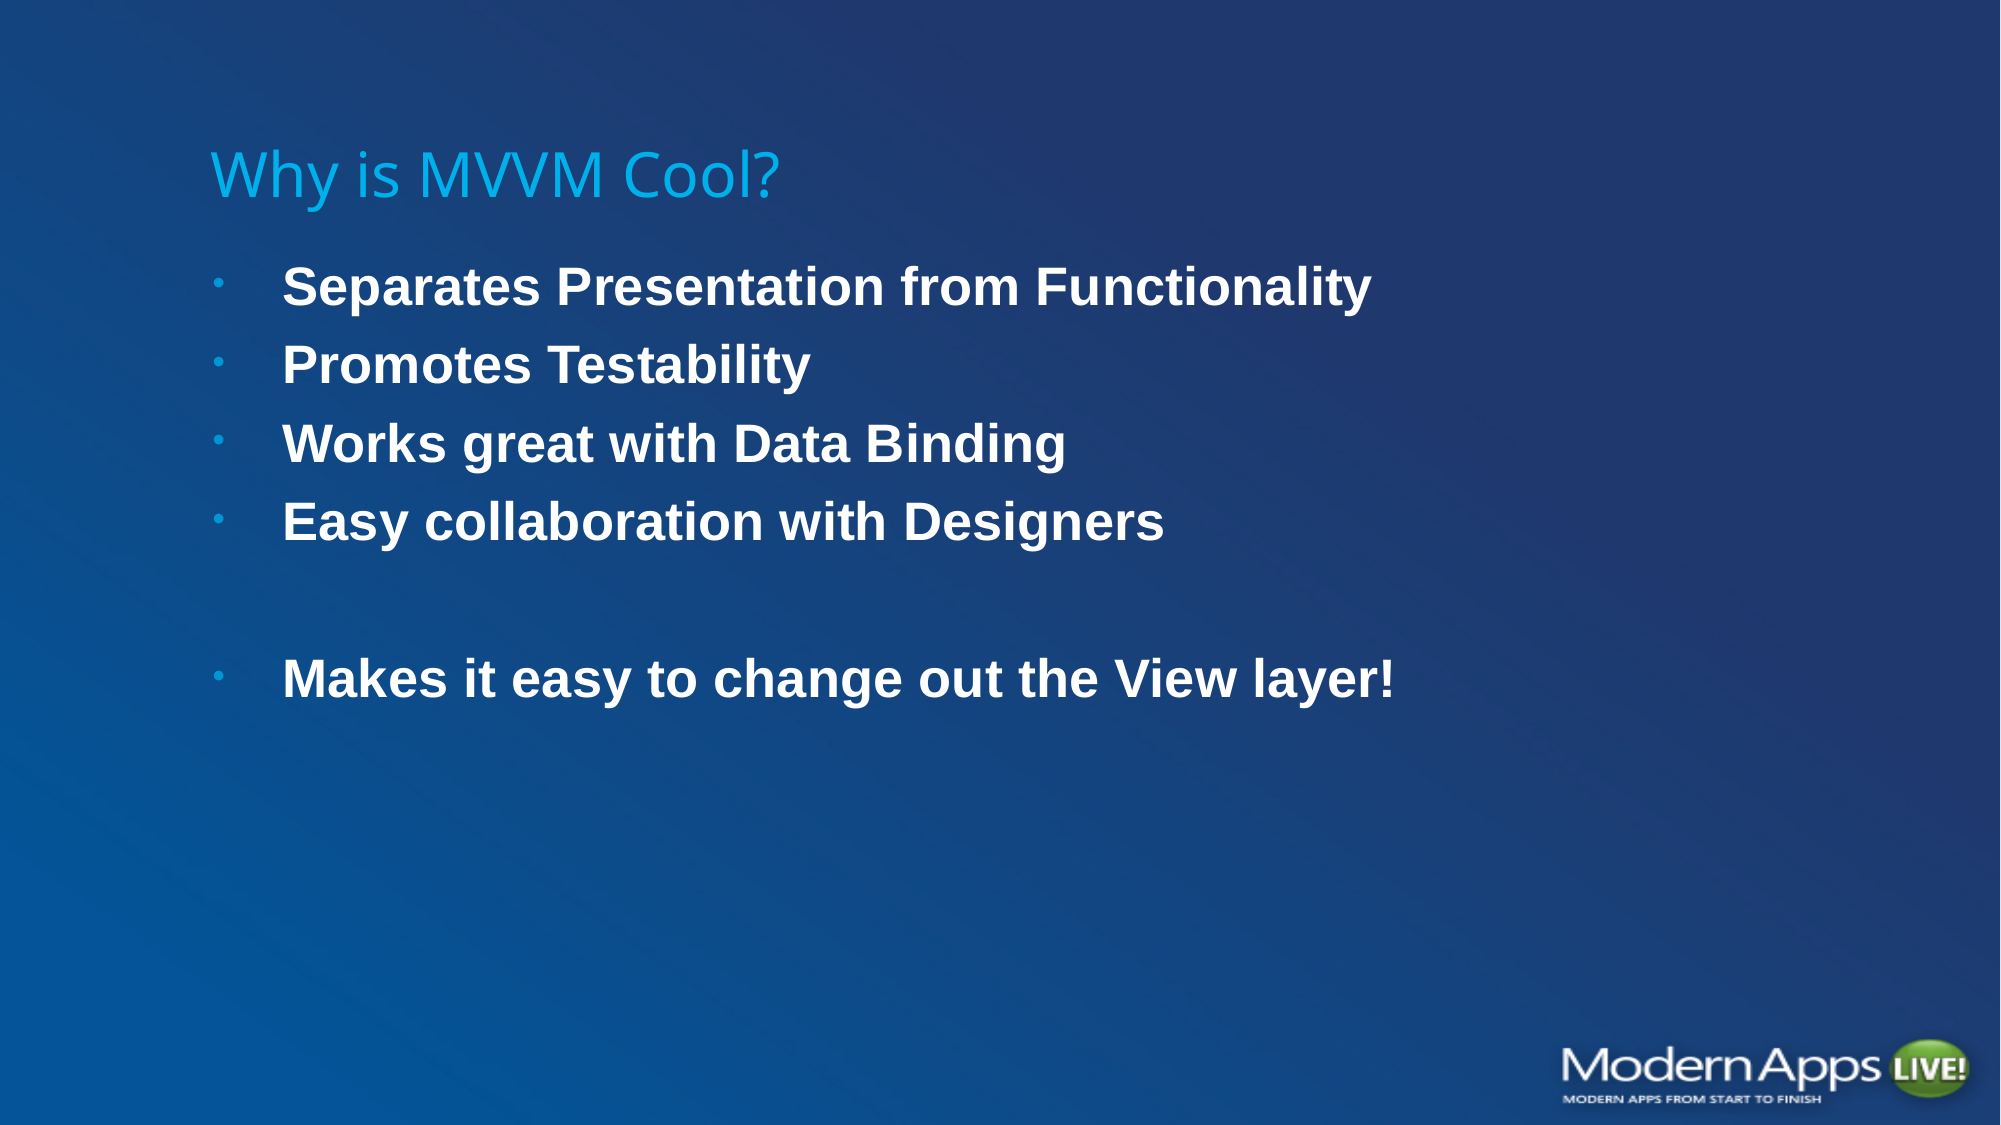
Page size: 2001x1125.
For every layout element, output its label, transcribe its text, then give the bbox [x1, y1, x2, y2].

list Separates Presentation from Functionality Promotes Testability Works great with Data Binding Easy collaboration with Designers Makes it easy to change out the View layer! [196, 243, 1809, 1026]
picture [0, 0, 2001, 1125]
title Why is MVVM Cool? [195, 21, 1808, 217]
